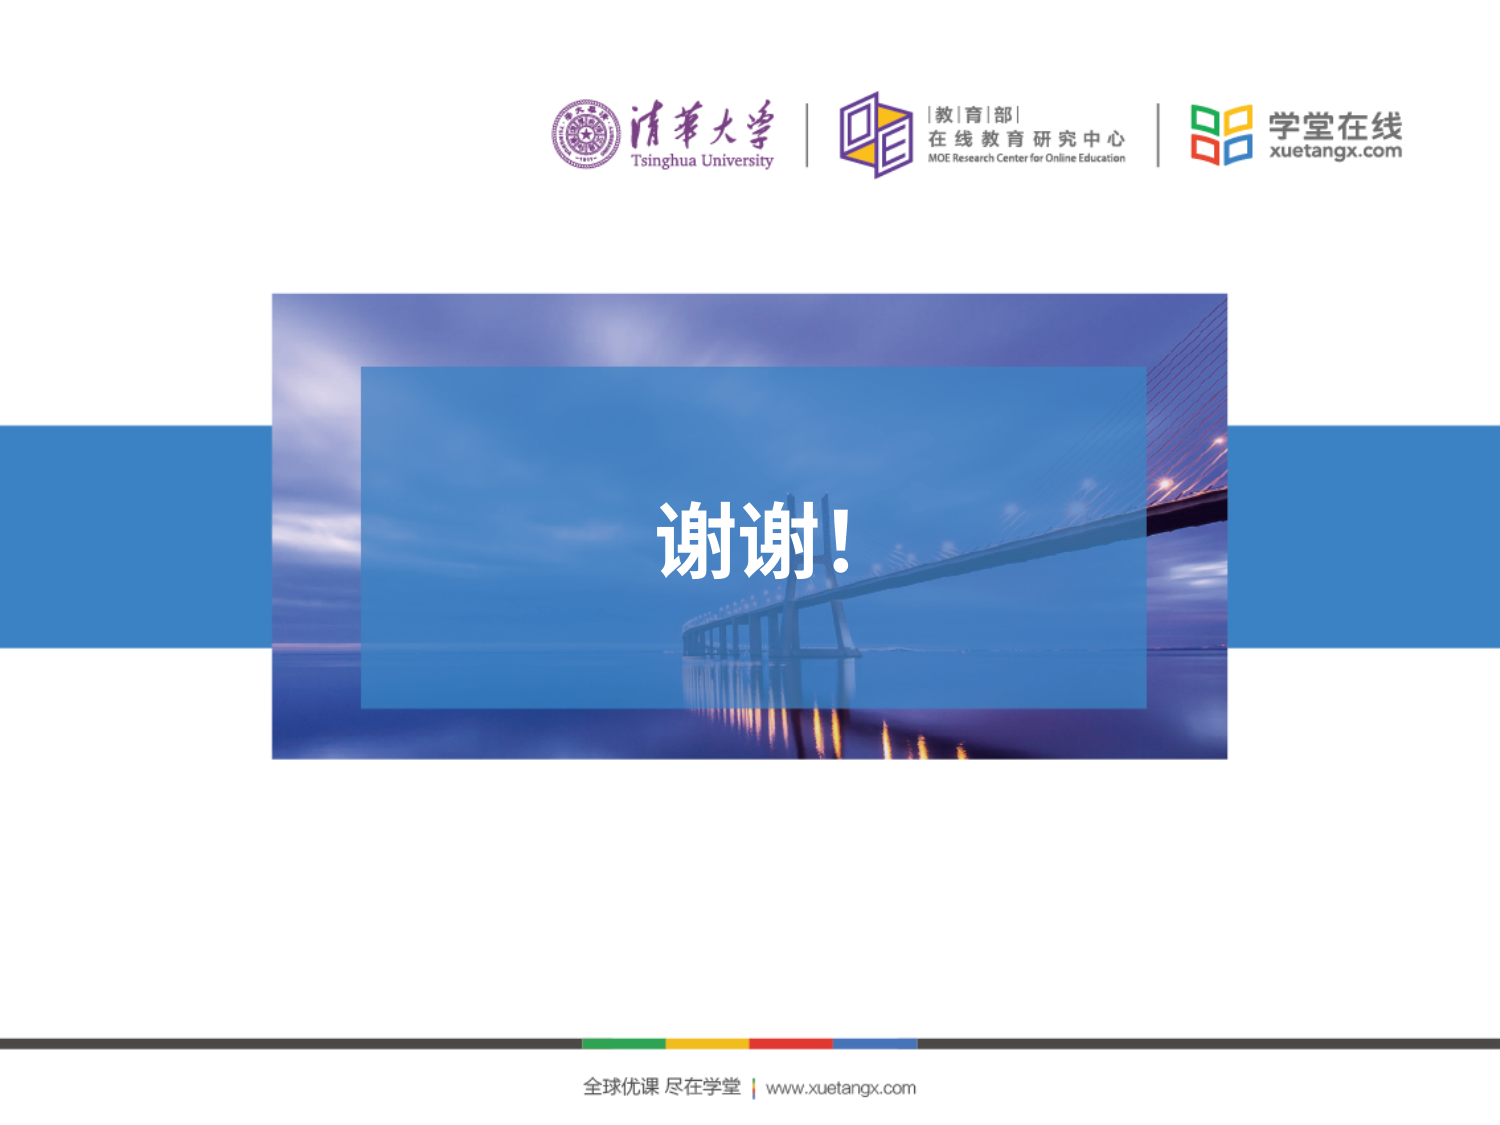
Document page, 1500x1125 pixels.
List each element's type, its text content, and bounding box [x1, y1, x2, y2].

text_box 谢谢！ [637, 481, 921, 597]
picture [0, 0, 1500, 1125]
